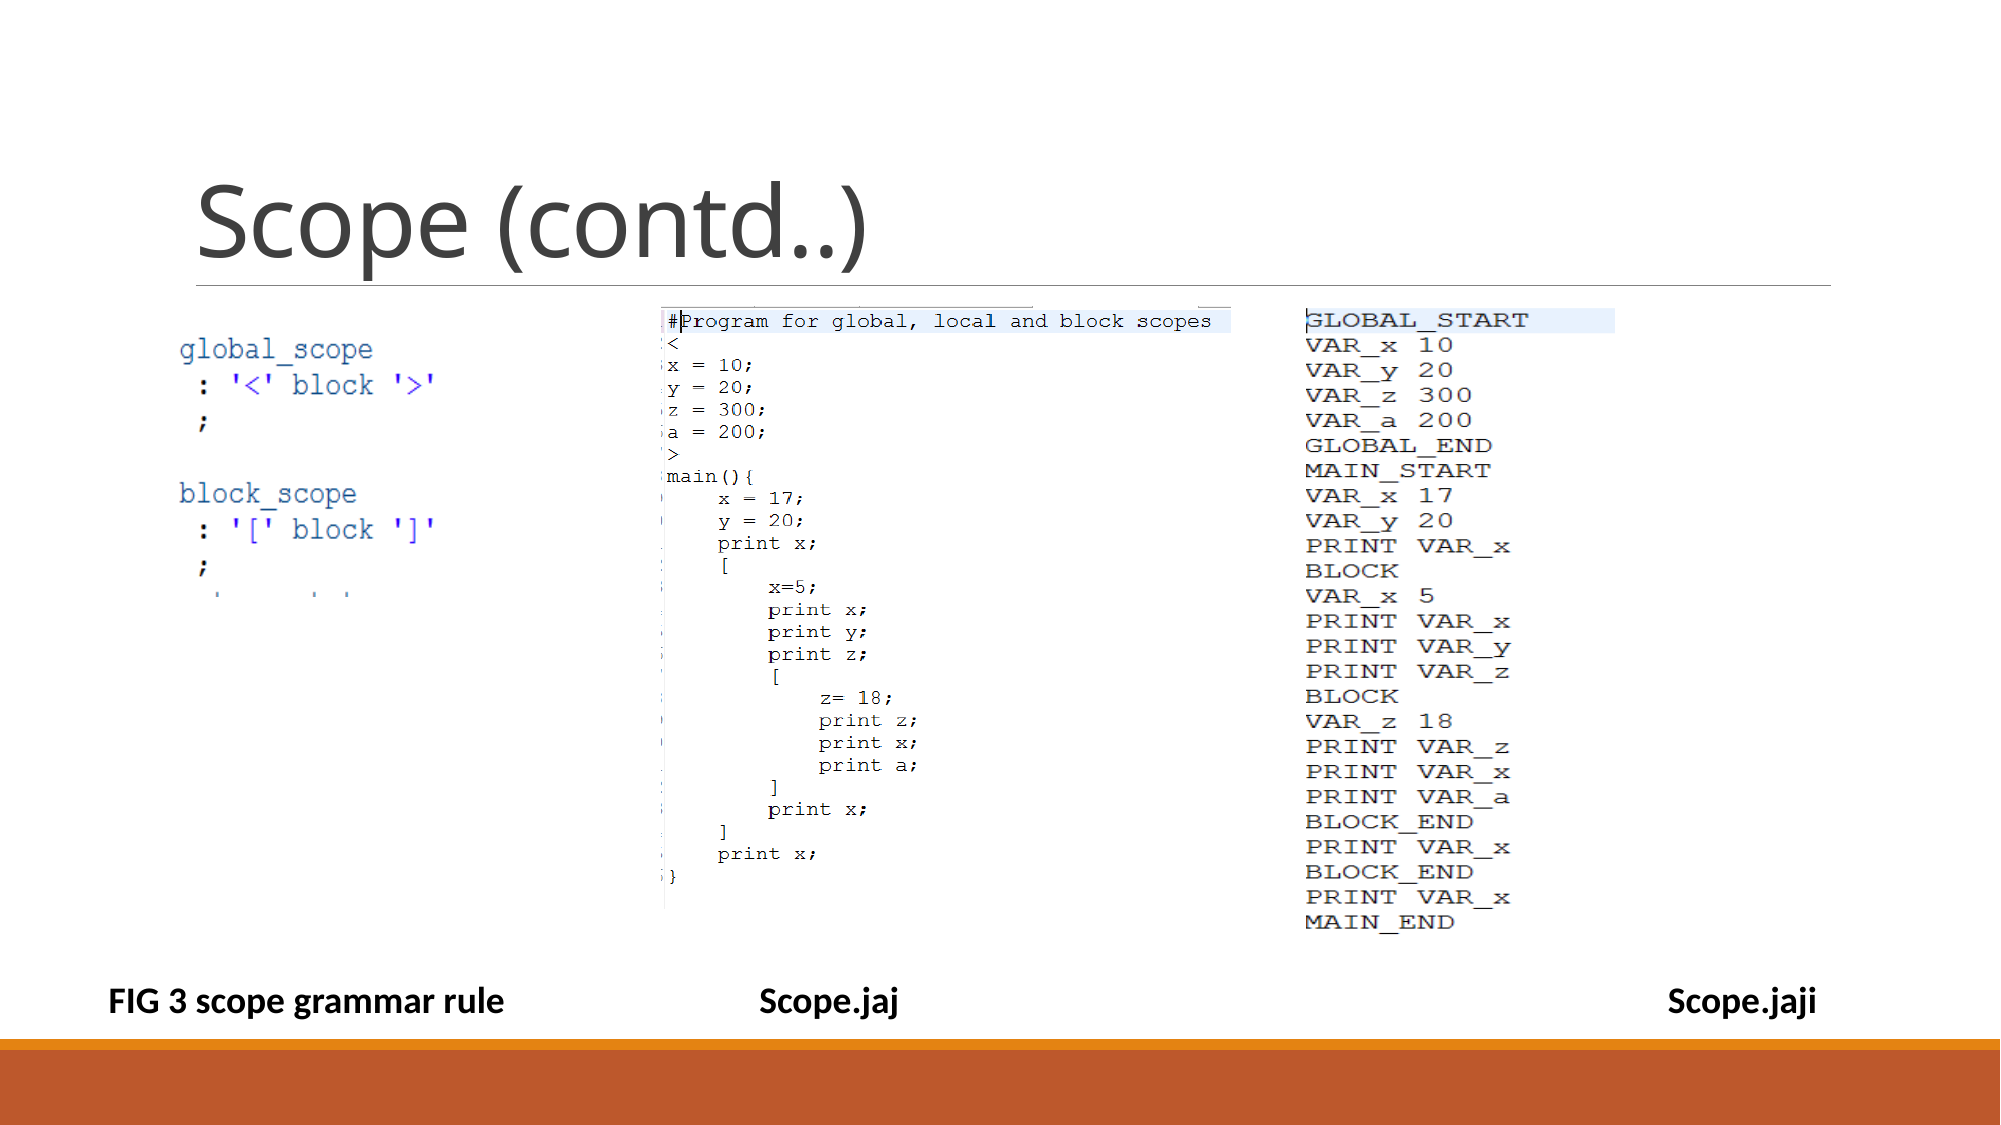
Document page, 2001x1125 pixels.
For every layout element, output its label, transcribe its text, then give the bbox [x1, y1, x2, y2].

picture [1305, 306, 1615, 957]
title Scope (contd..) [180, 47, 1830, 285]
picture [177, 327, 607, 598]
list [660, 306, 1231, 909]
text_box FIG 3 scope grammar rule Scope.jaj Scope.jaji [92, 967, 1872, 1030]
